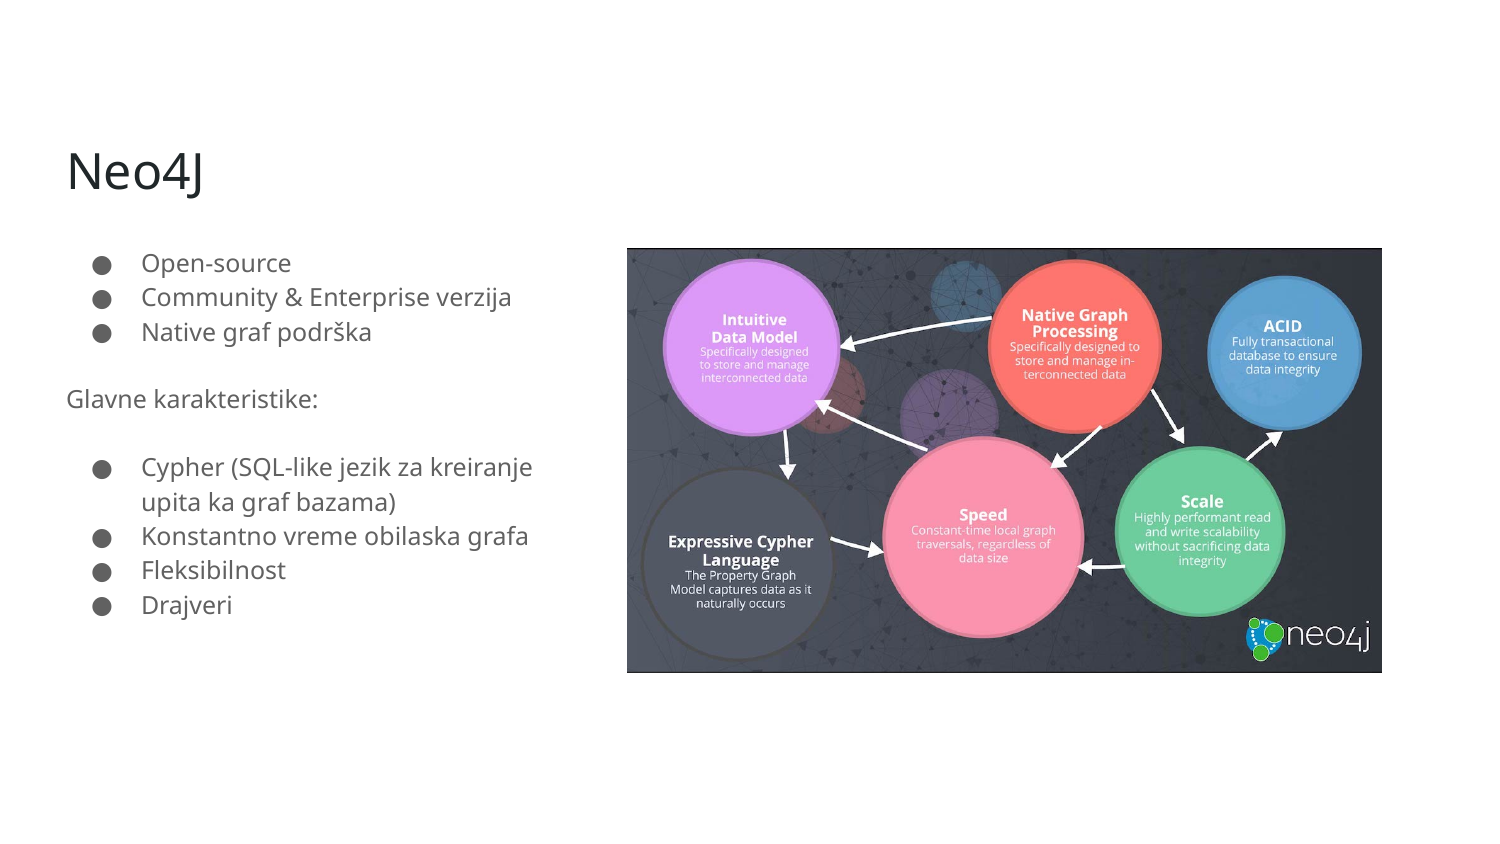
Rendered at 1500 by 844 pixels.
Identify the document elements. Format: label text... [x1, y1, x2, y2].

picture [627, 248, 1383, 673]
list Open-source Community & Enterprise verzija Native graf podrška Glavne karakteristike: Cypher (SQL-like jezik za kreiranje upita ka graf bazama) Konstantno vreme obilaska grafa Fleksibilnost Drajveri [51, 227, 615, 750]
title Neo4J [51, 91, 512, 216]
